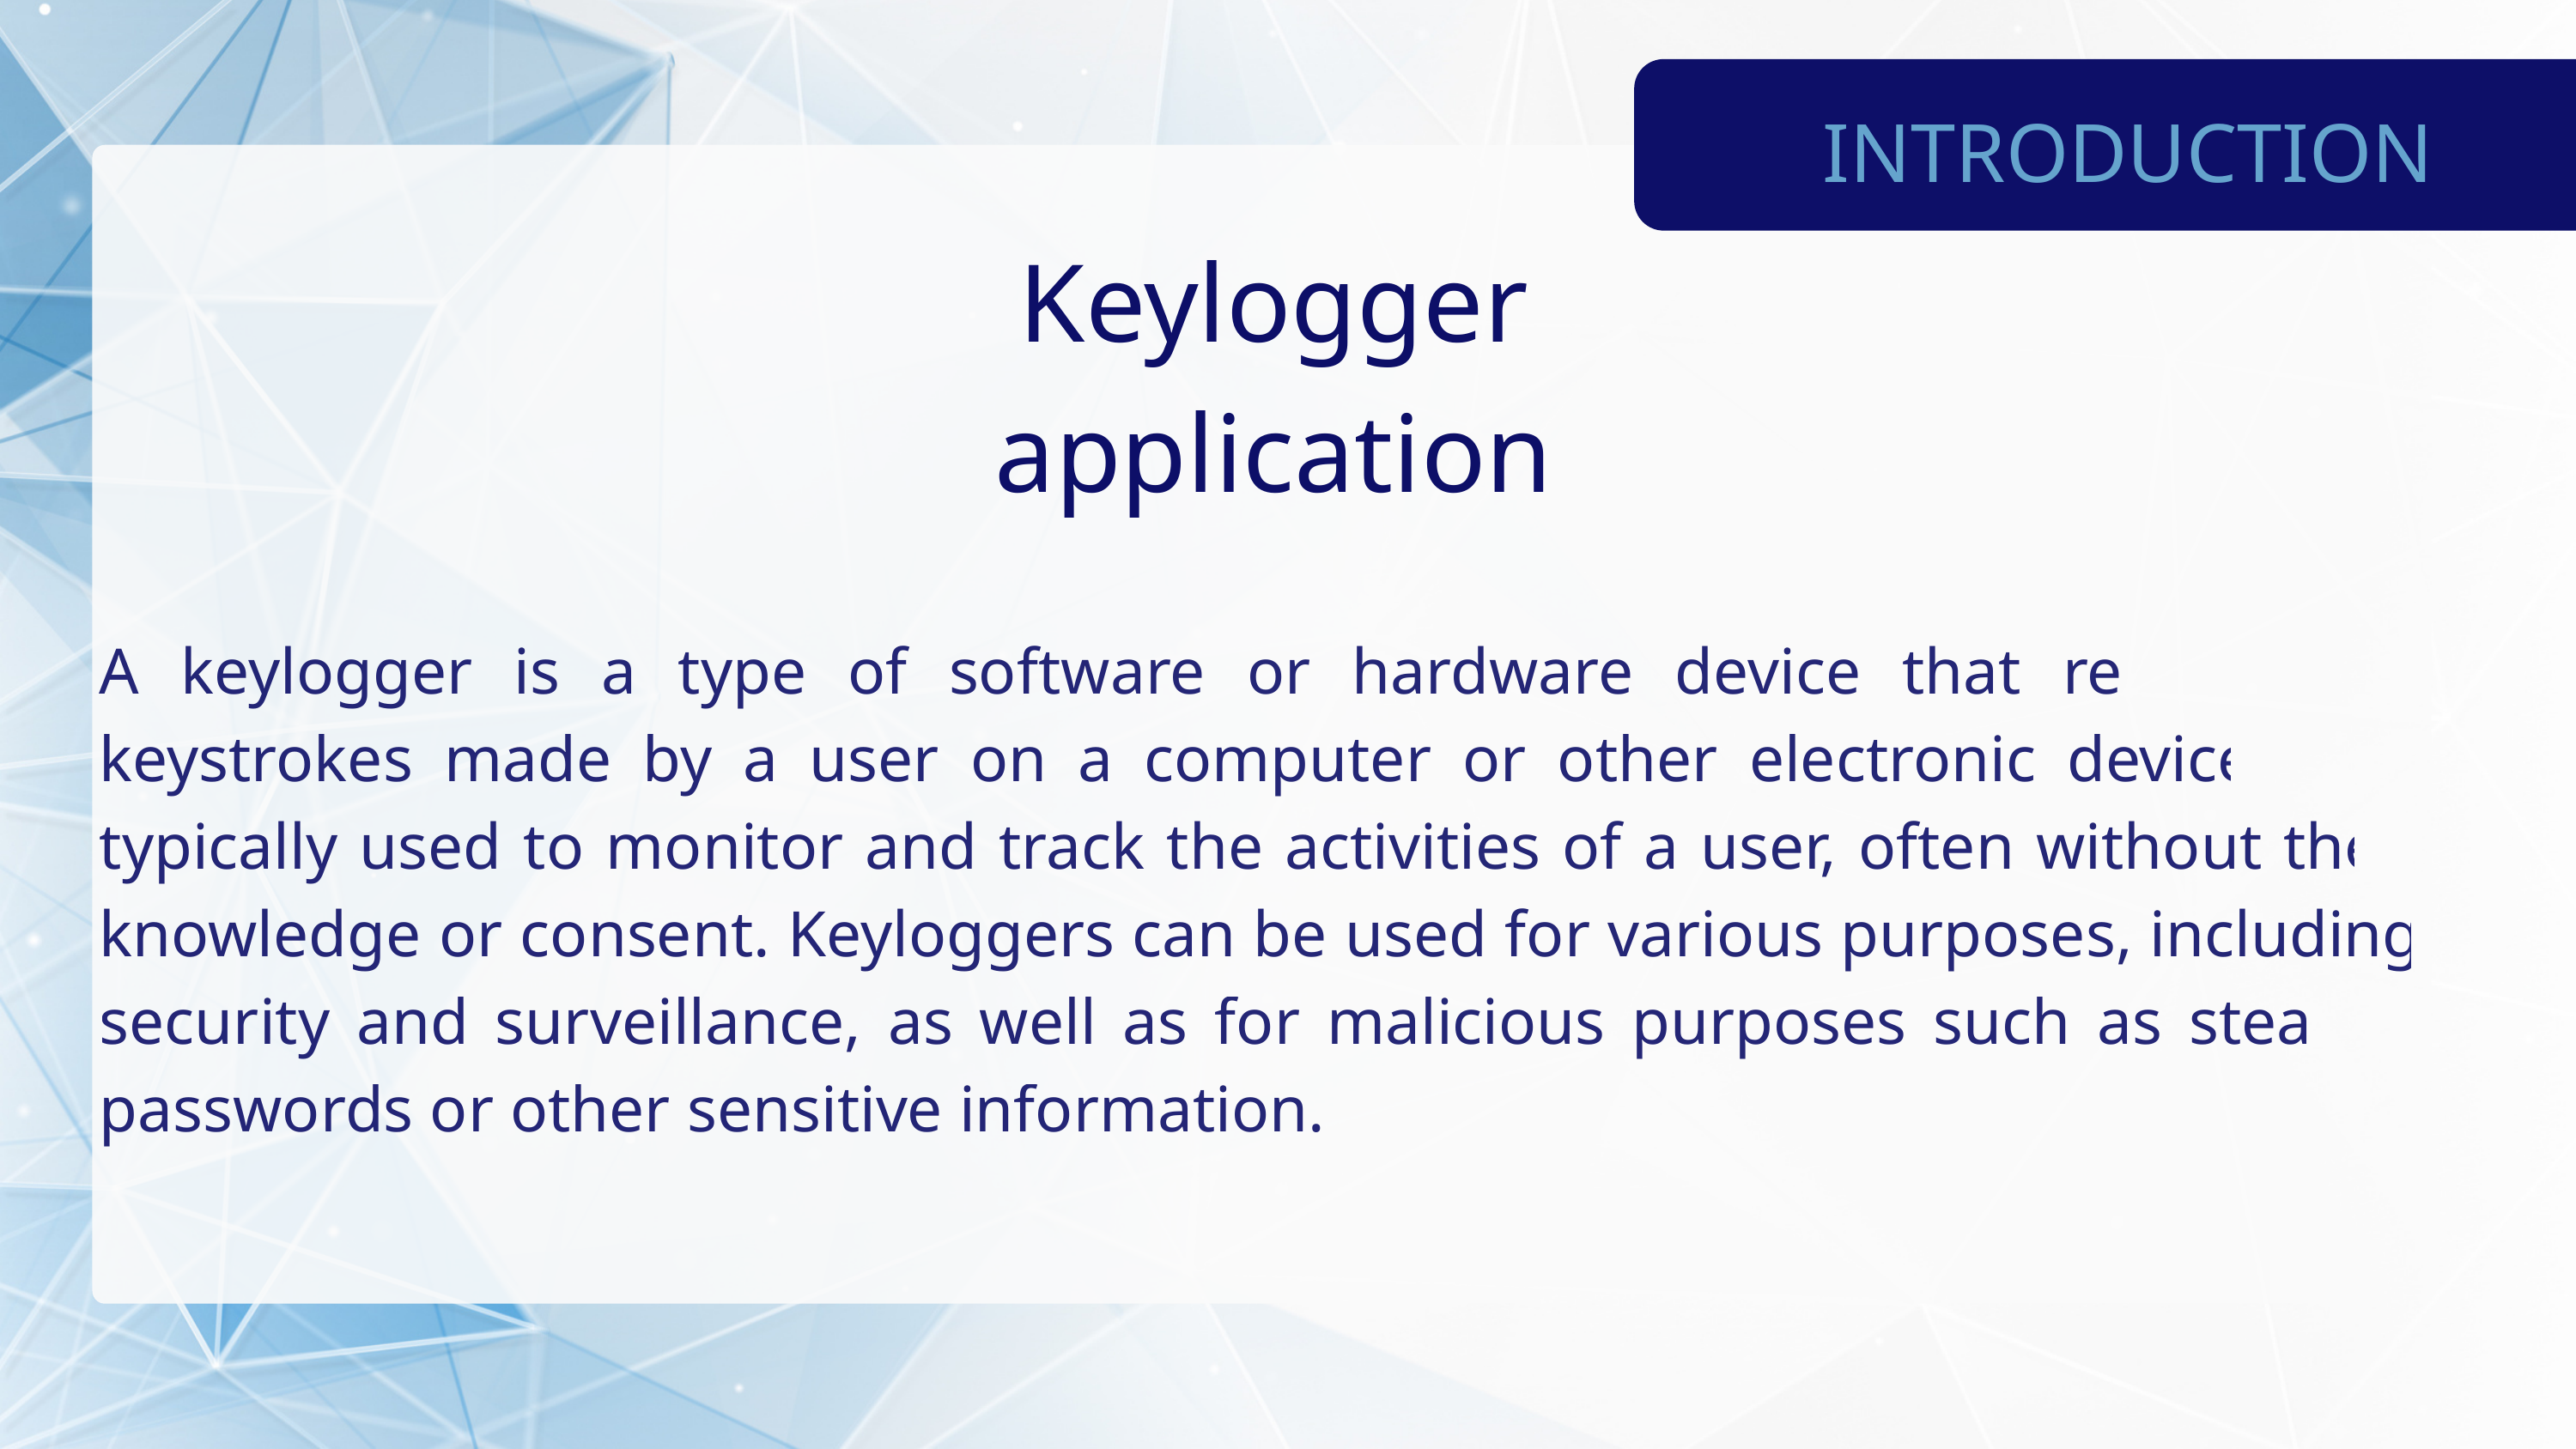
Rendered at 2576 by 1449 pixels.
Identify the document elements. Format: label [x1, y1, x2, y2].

text_box [1633, 58, 2576, 231]
text_box [92, 144, 2432, 1304]
text_box [0, 0, 2576, 1449]
